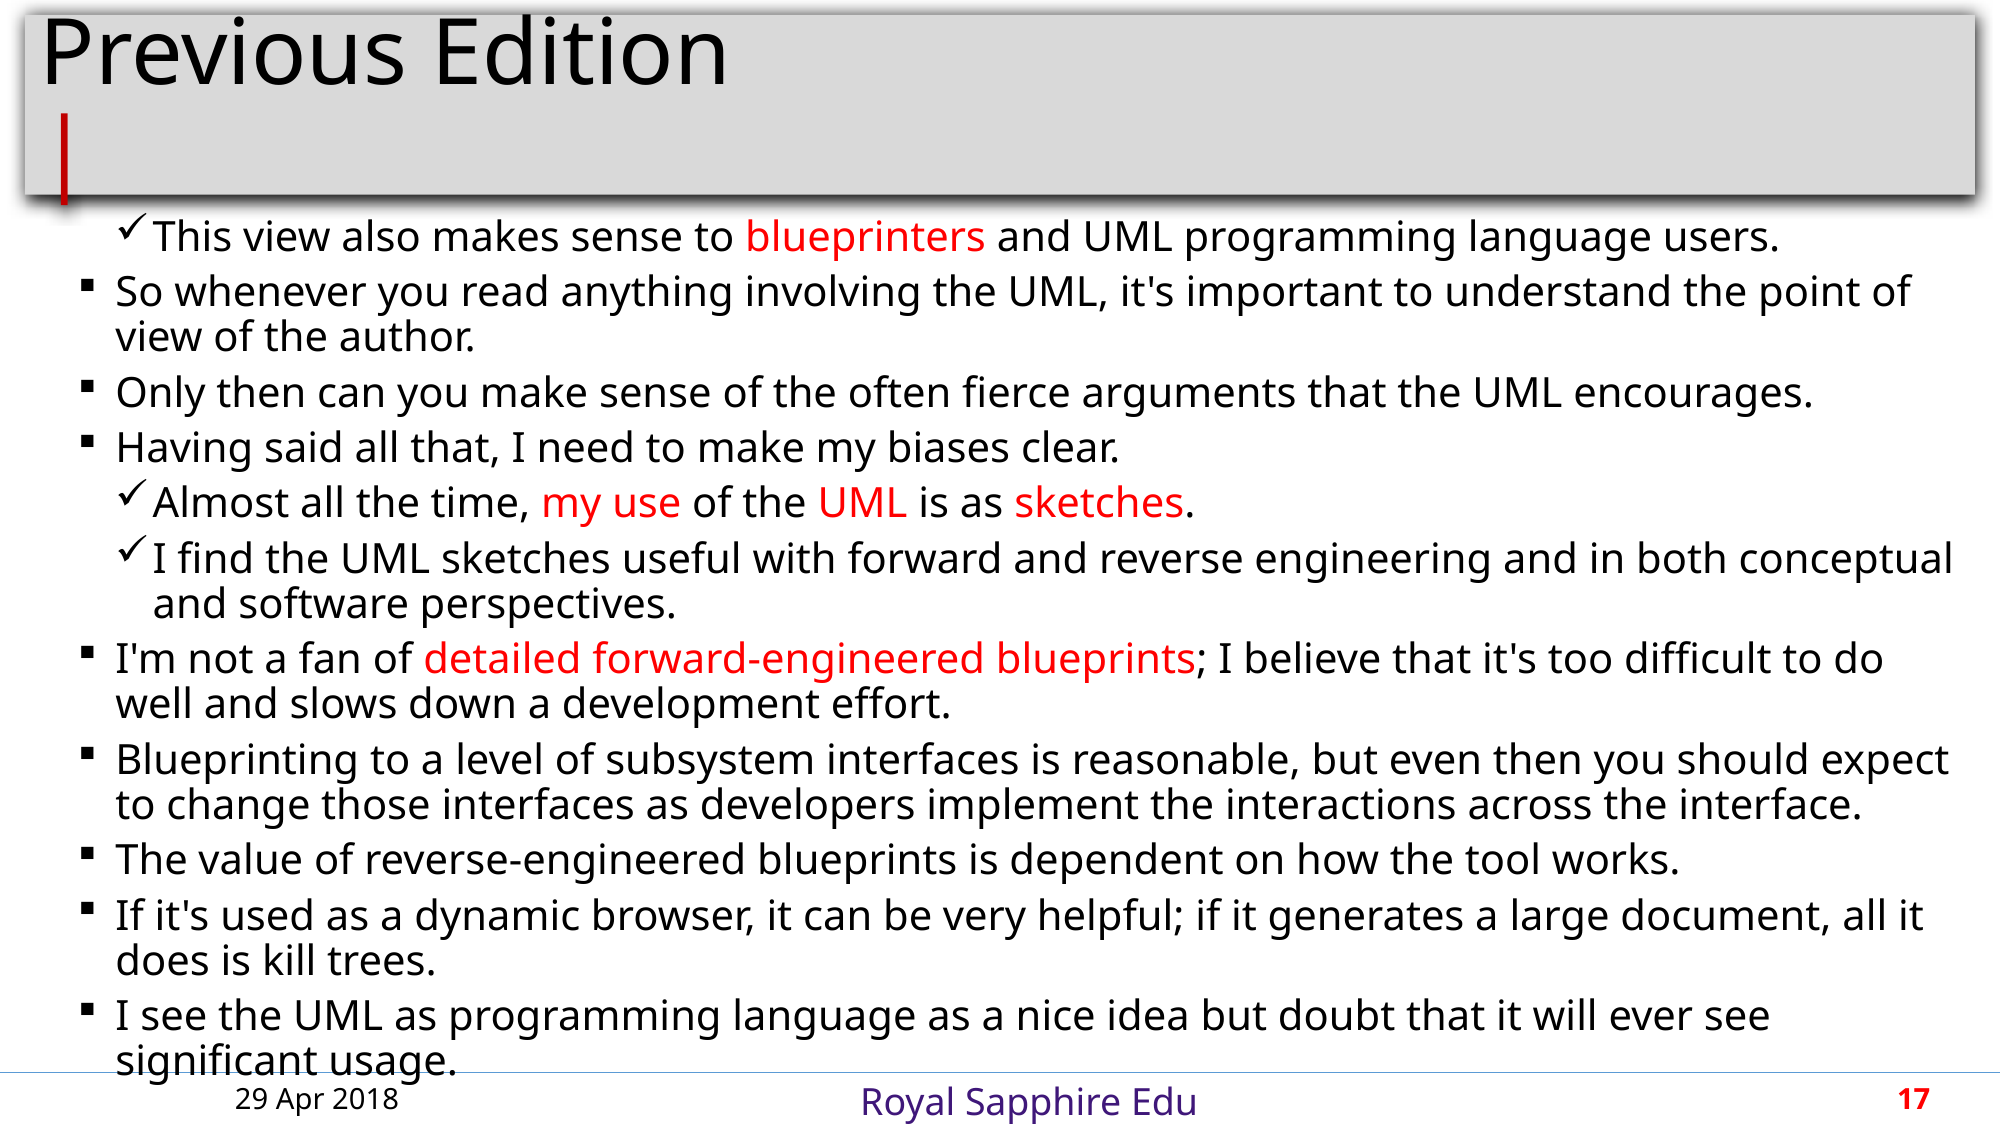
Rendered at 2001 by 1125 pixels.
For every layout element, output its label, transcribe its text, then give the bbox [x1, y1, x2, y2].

title Previous Edition | [24, 14, 1975, 195]
slide_number 17 [1495, 1072, 1946, 1115]
list This view also makes sense to blueprinters and UML programming language users. So whenever you read anything involving the UML, it's important to understand the point of view of the author. Only then can you make sense of the often fierce arguments that the UML encourages. Having said all that, I need to make my biases clear. Almost all the time, my use of the UML is as sketches. I find the UML sketches useful with forward and reverse engineering and in both conceptual and software perspectives. I'm not a fan of detailed forward-engineered blueprints; I believe that it's too difficult to do well and slows down a development effort. Blueprinting to a level of subsystem interfaces is reasonable, but even then you should expect to change those interfaces as developers implement the interactions across the interface. The value of reverse-engineered blueprints is dependent on how the tool works. If it's used as a dynamic browser, it can be very helpful; if it generates a large document, all it does is kill trees. I see the UML as programming language as a nice idea but doubt that it will ever see significant usage. [24, 214, 1975, 1063]
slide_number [220, 1072, 671, 1115]
